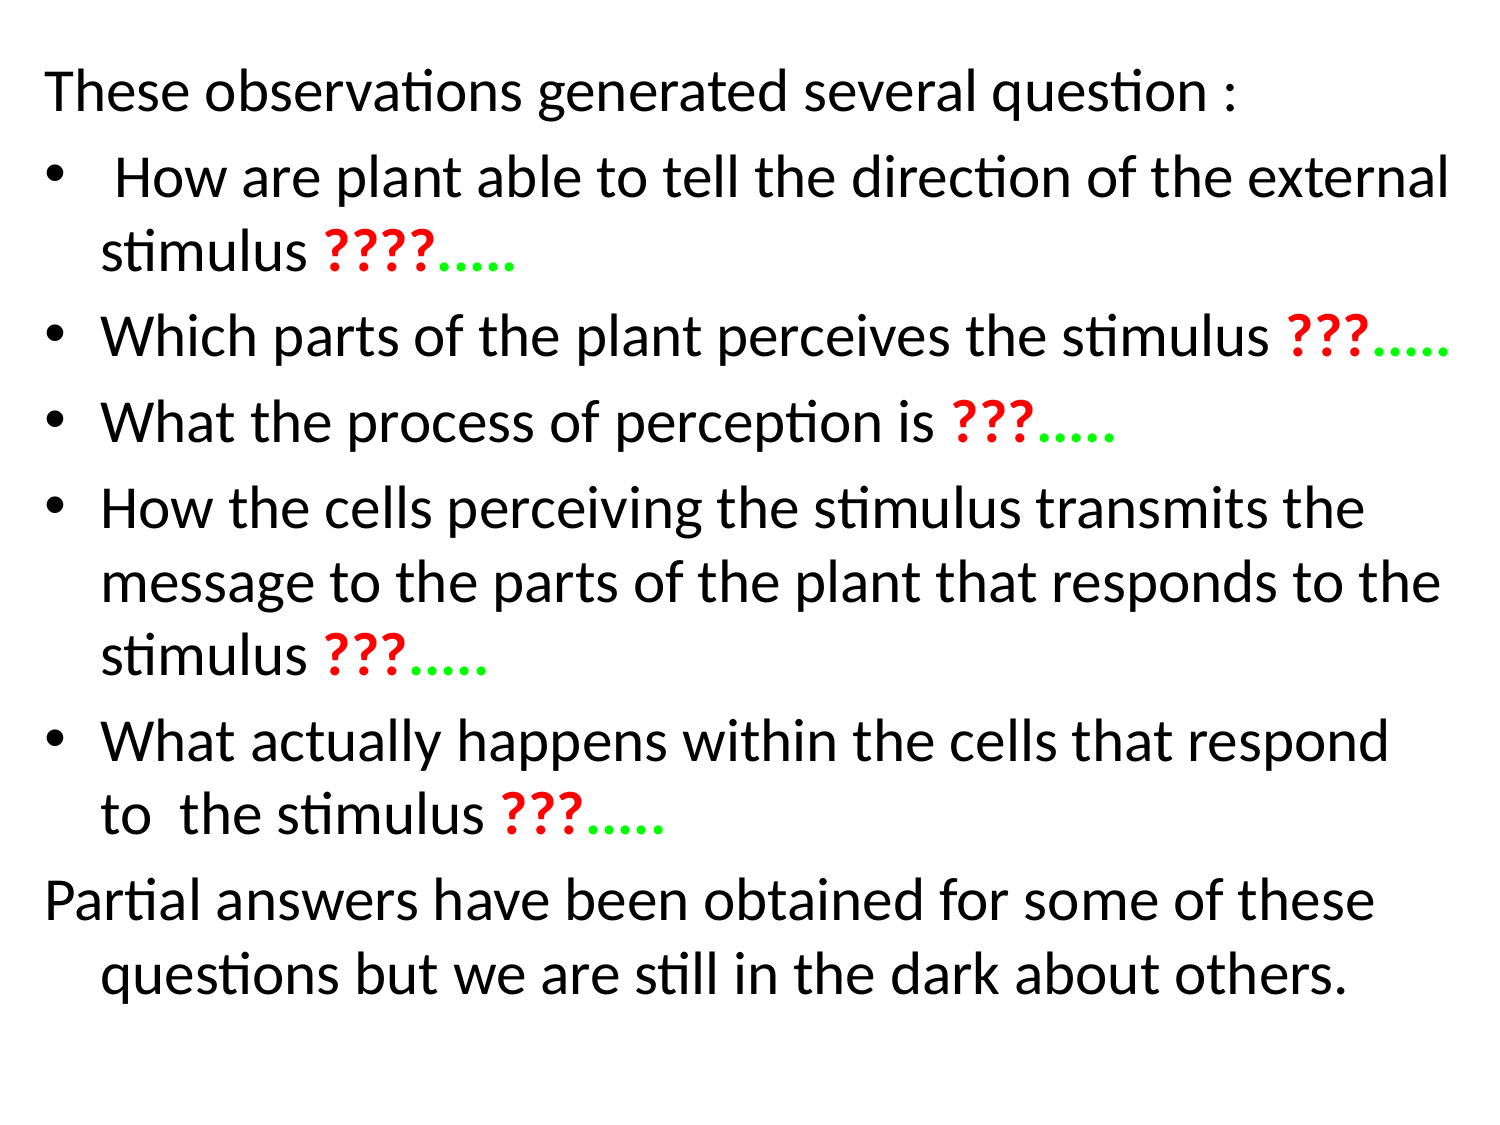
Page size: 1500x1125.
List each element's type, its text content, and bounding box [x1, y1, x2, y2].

list These observations generated several question : How are plant able to tell the direction of the external stimulus ????..... Which parts of the plant perceives the stimulus ???..... What the process of perception is ???..... How the cells perceiving the stimulus transmits the message to the parts of the plant that responds to the stimulus ???..... What actually happens within the cells that respond to the stimulus ???..... Partial answers have been obtained for some of these questions but we are still in the dark about others. [29, 42, 1471, 1071]
